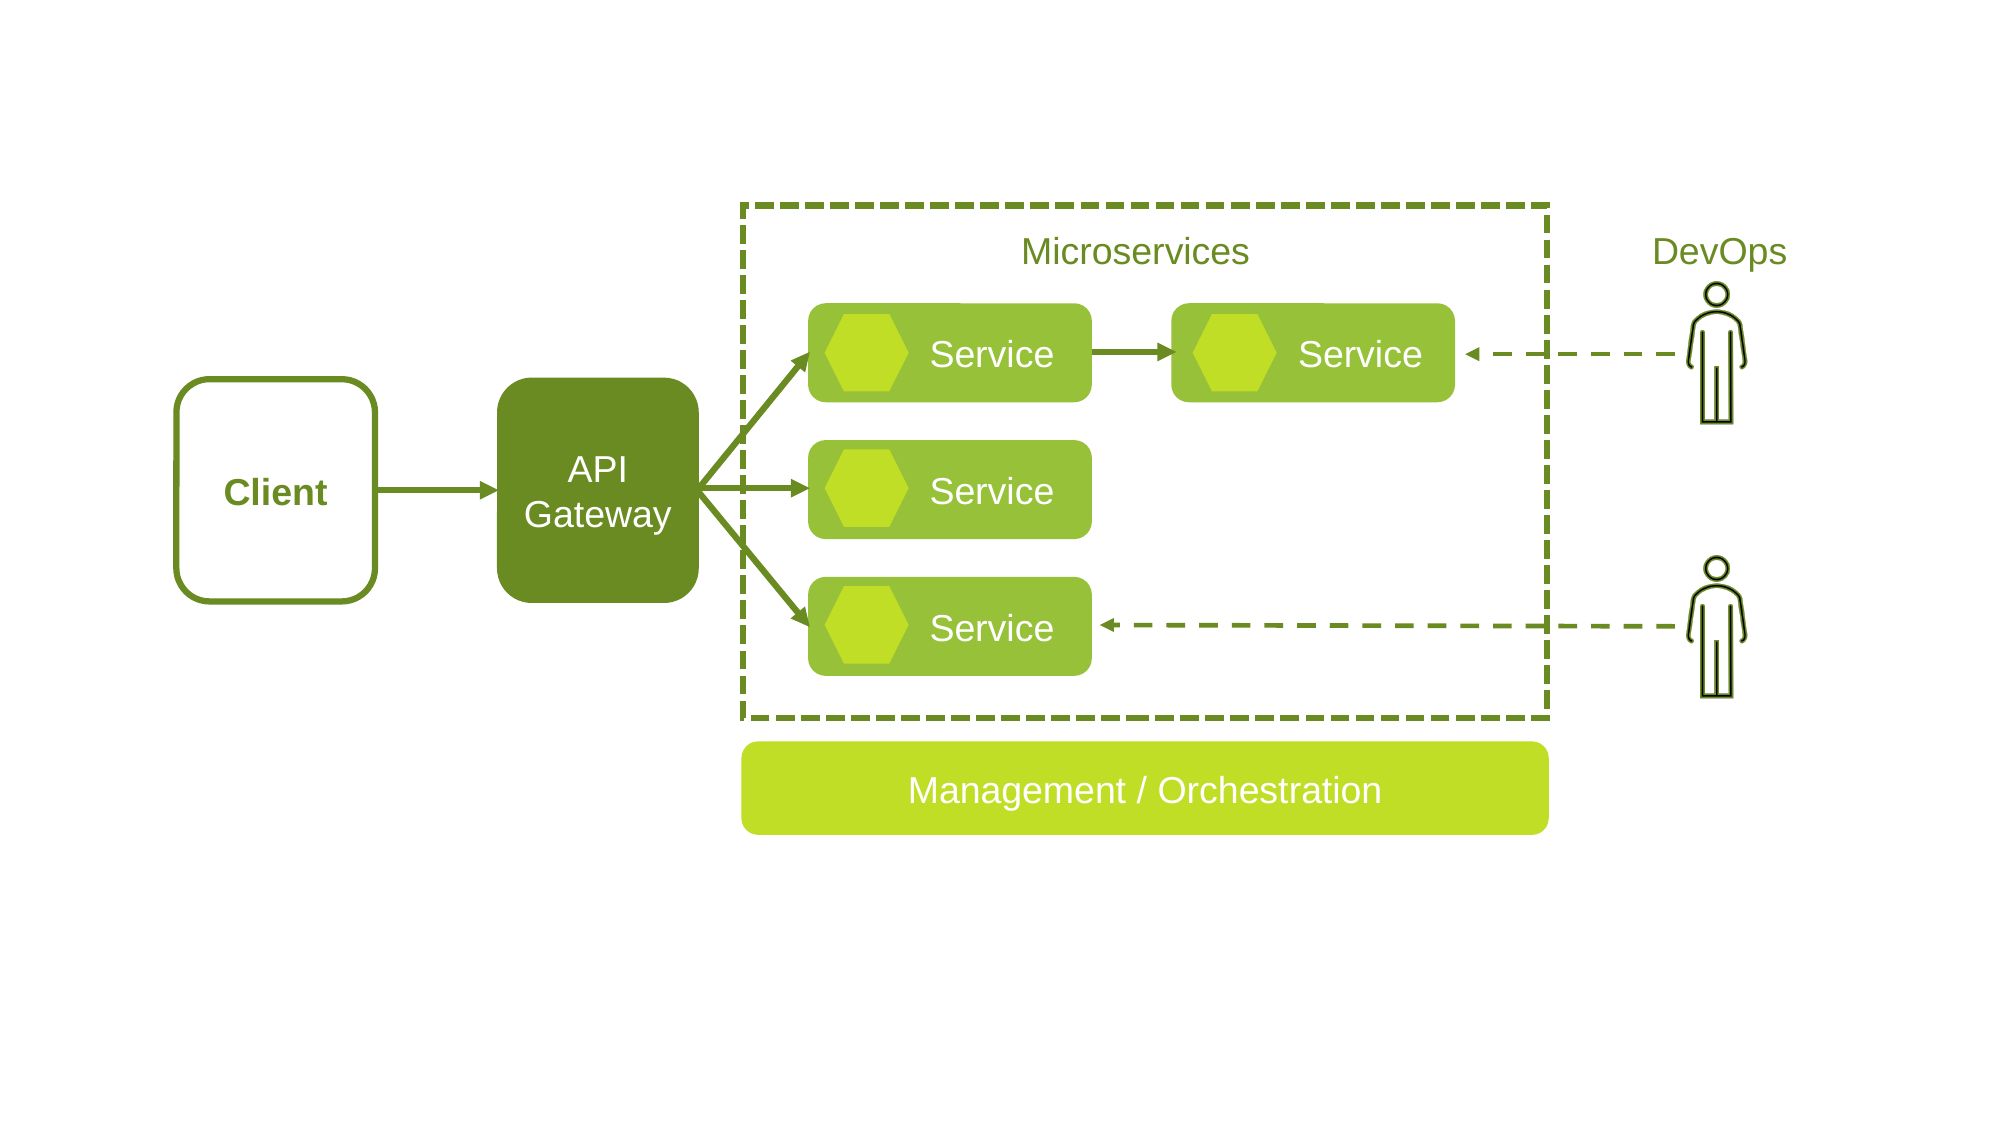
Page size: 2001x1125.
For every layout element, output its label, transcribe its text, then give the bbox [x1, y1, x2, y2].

text_box [824, 586, 909, 664]
text_box API Gateway [496, 377, 696, 603]
text_box [741, 204, 1549, 719]
text_box Service [808, 576, 1092, 676]
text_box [696, 491, 811, 628]
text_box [696, 351, 811, 491]
picture [1641, 277, 1793, 429]
text_box Service [808, 303, 1092, 403]
text_box Management / Orchestration [741, 741, 1549, 835]
text_box DevOps [1637, 219, 1803, 280]
text_box Service [811, 440, 1092, 540]
text_box Service [1171, 303, 1456, 403]
text_box [1192, 314, 1277, 392]
text_box Client [174, 377, 377, 603]
text_box [824, 314, 909, 392]
text_box [824, 449, 909, 527]
text_box Microservices [1006, 219, 1265, 280]
picture [1641, 550, 1793, 702]
